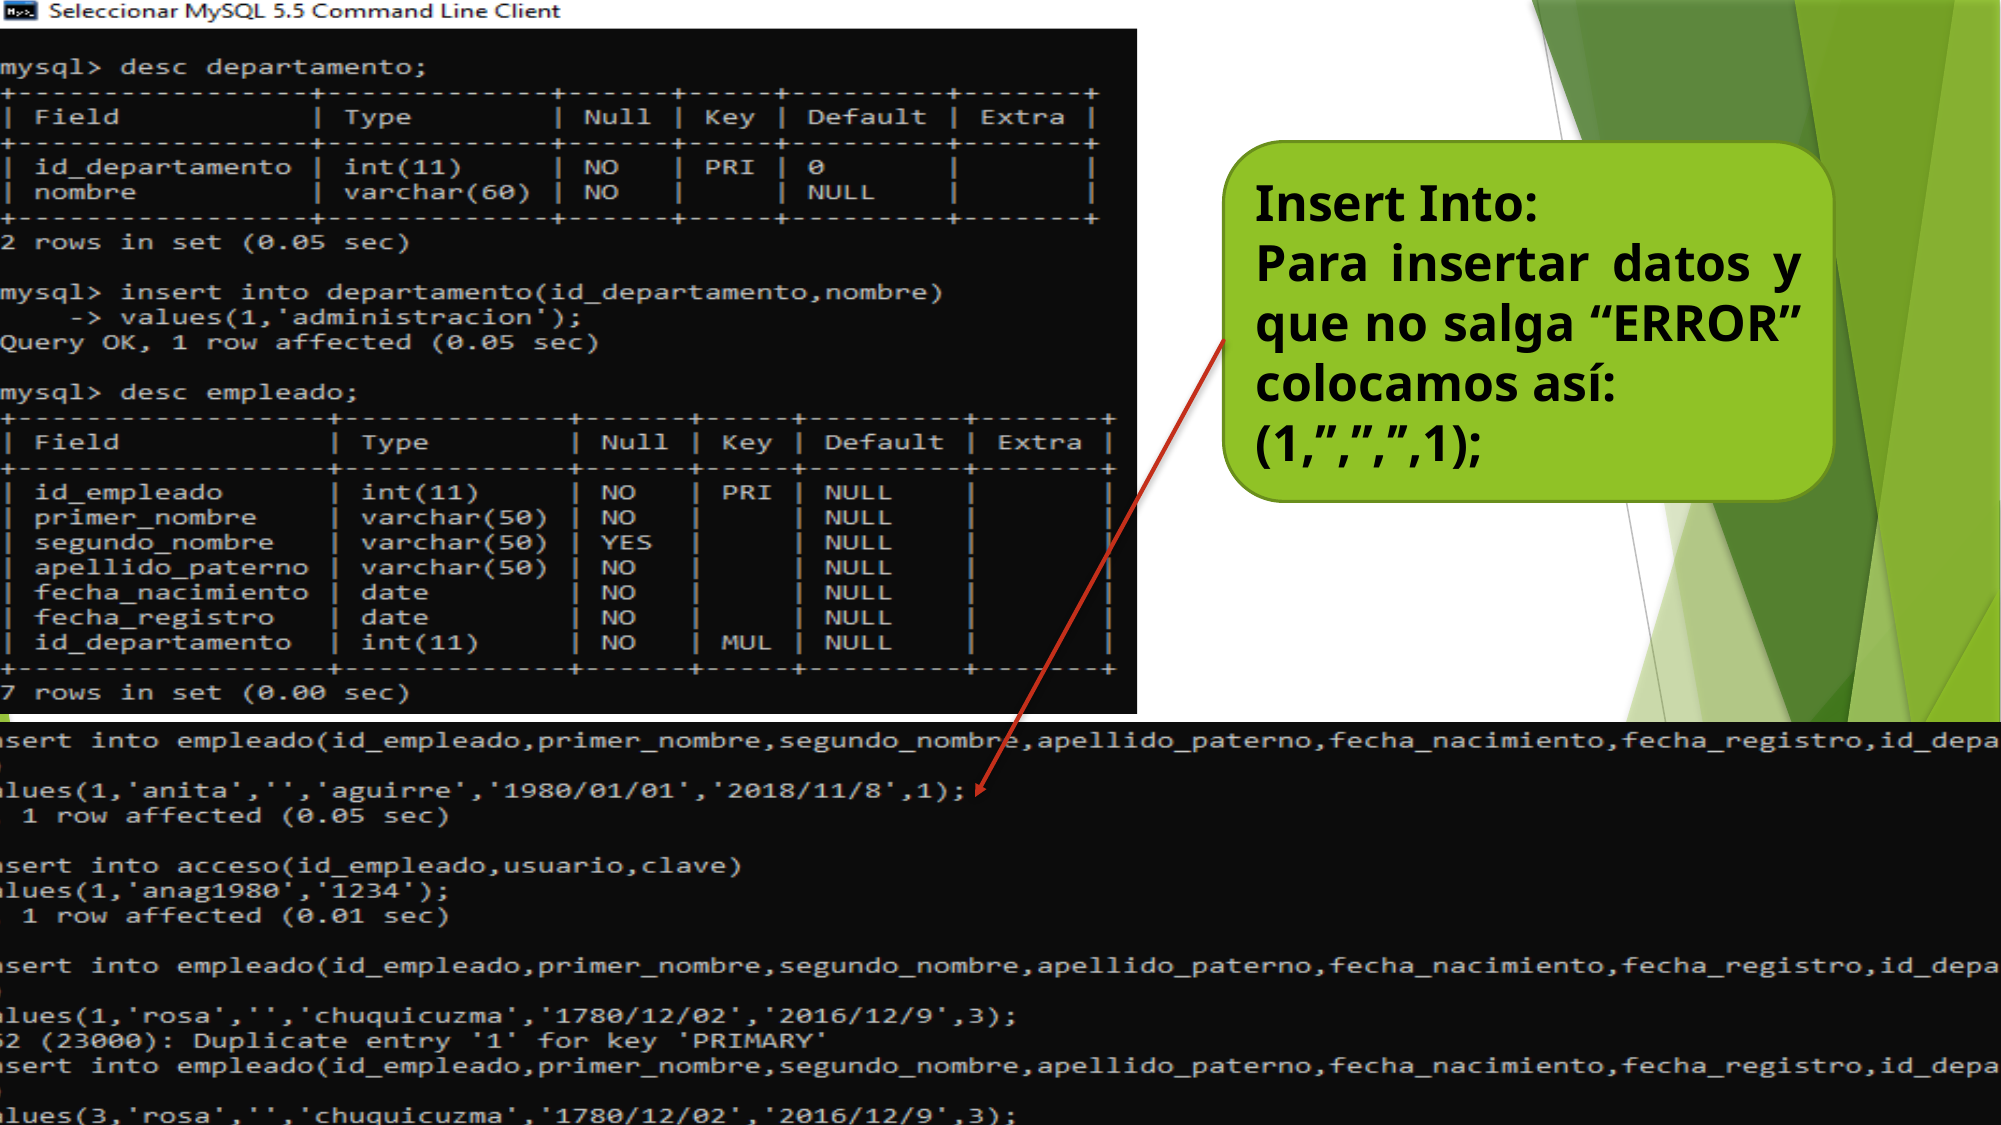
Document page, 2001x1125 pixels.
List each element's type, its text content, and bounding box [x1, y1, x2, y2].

text_box Insert Into: Para insertar datos y que no salga “ERROR” colocamos así: (1,’’,’’,’’,1); [1221, 140, 1836, 503]
picture [0, 0, 1138, 714]
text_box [974, 340, 1225, 798]
picture [0, 721, 2001, 1125]
